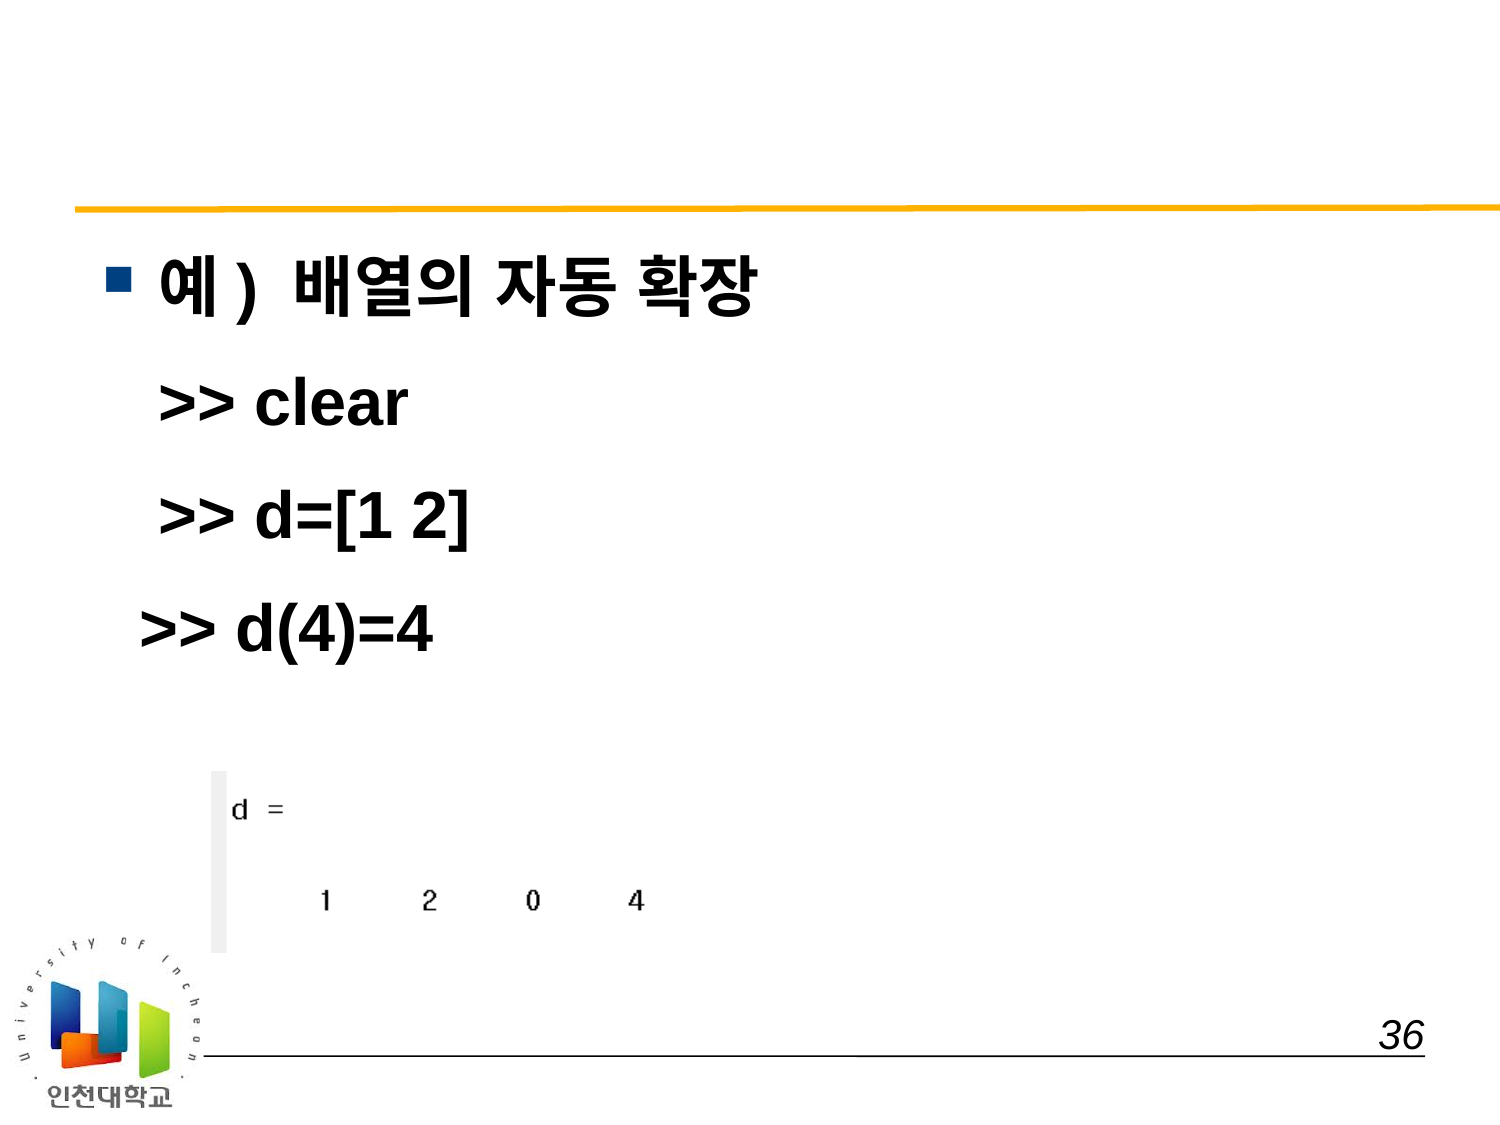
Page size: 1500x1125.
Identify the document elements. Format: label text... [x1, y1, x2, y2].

picture [14, 937, 200, 1108]
slide_number 36 [1112, 999, 1440, 1057]
picture [211, 771, 737, 954]
list 예) 배열의 자동 확장 >> clear >> d=[1 2] >> d(4)=4 [87, 237, 1457, 919]
